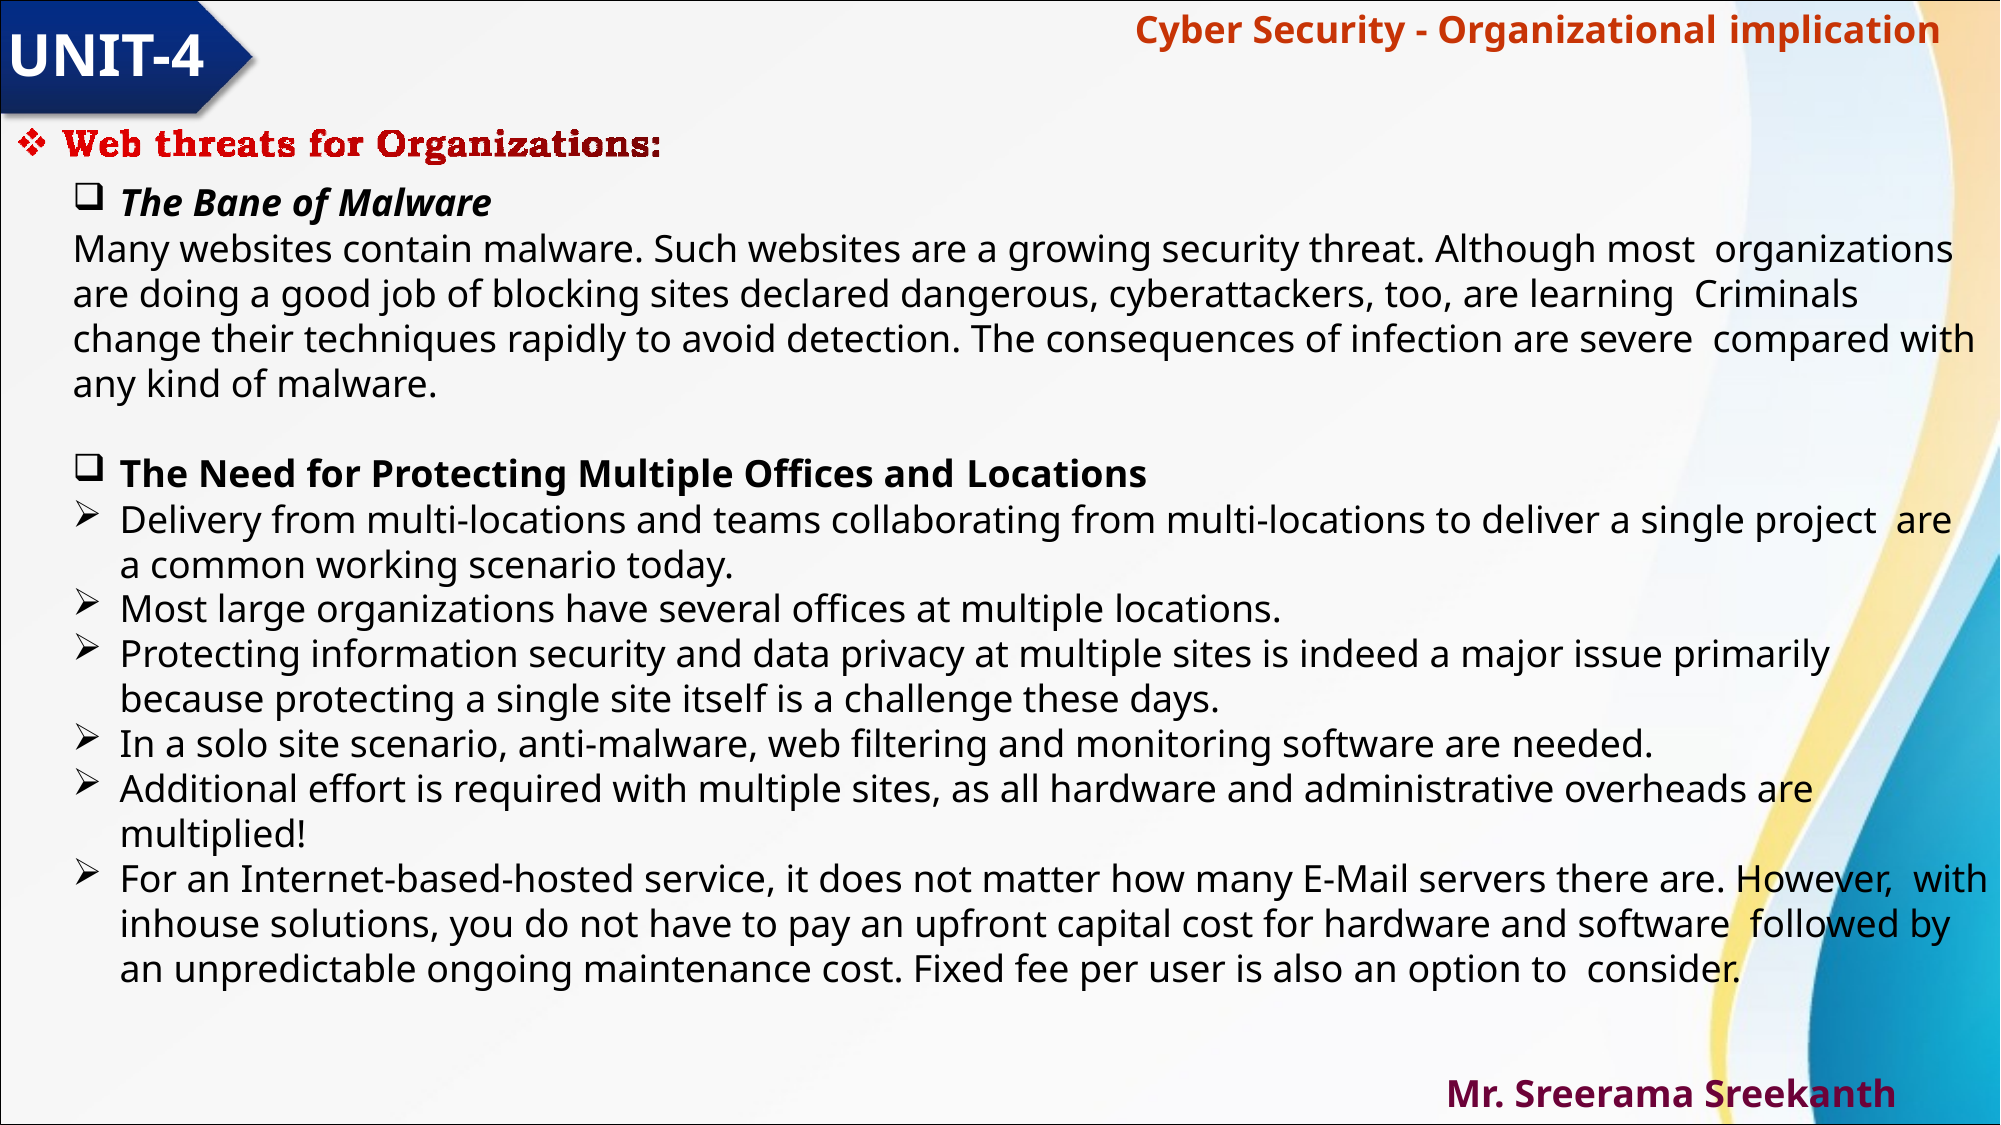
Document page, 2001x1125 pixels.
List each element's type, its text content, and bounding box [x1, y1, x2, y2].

footer Mr. Sreerama Sreekanth [1443, 1070, 1975, 1125]
text_box [0, 0, 2000, 1125]
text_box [17, 128, 660, 165]
